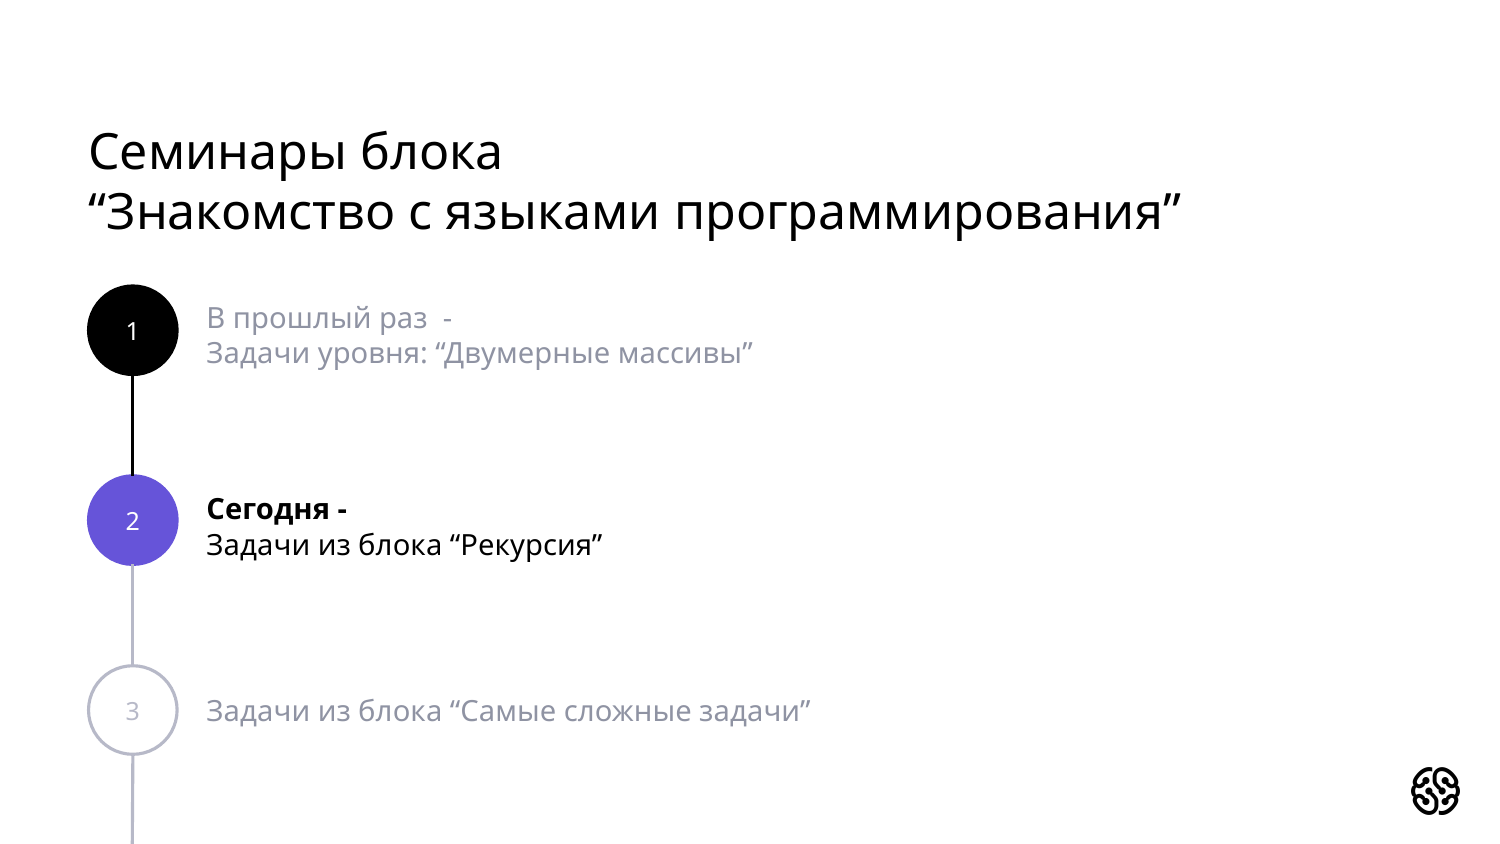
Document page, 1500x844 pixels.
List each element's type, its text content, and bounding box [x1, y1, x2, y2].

subtitle Задачи из блока “Самые сложные задачи” [206, 677, 946, 739]
text_box 2 [88, 476, 178, 565]
title Семинары блока “Знакомство с языками программирования” [88, 118, 1412, 171]
text_box 1 [88, 285, 178, 375]
subtitle Сегодня - Задачи из блока “Рекурсия” [206, 475, 937, 565]
subtitle В прошлый раз - Задачи уровня: “Двумерные массивы” [206, 284, 1075, 376]
text_box 3 [88, 666, 178, 755]
picture [1411, 767, 1460, 815]
